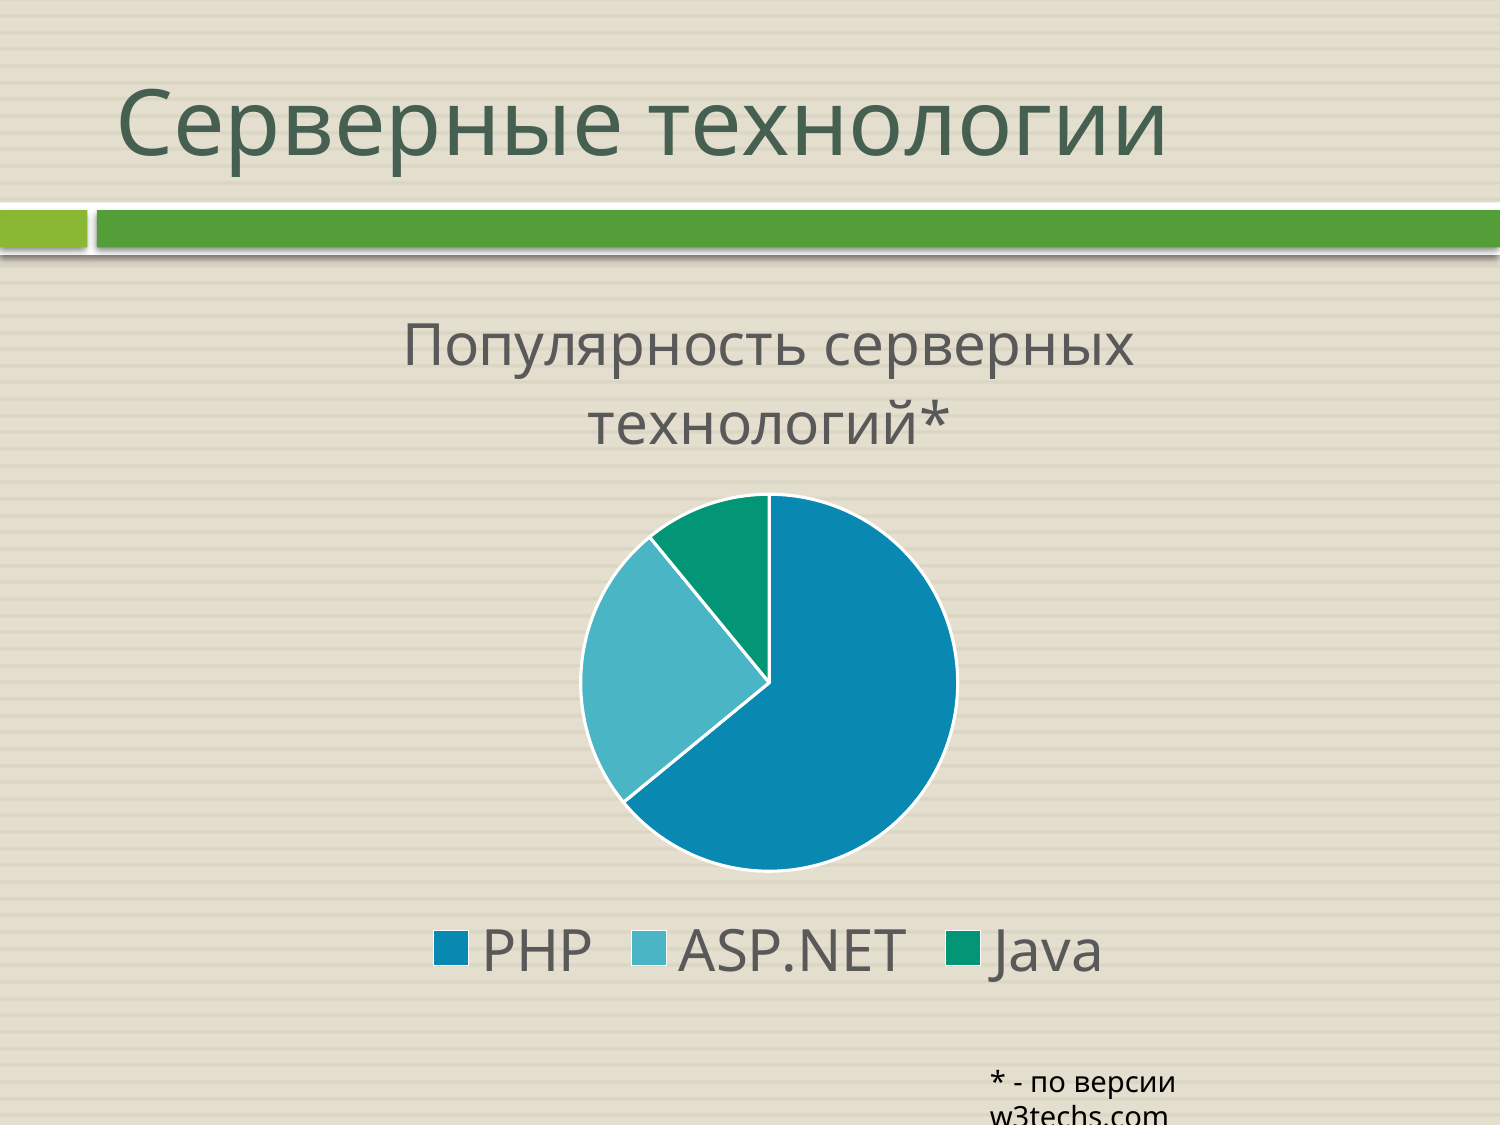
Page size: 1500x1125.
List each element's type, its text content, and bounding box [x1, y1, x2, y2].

title Серверные технологии [100, 37, 1438, 200]
text_box * - по версии w3techs.com [974, 1056, 1338, 1125]
chart [100, 262, 1439, 1001]
